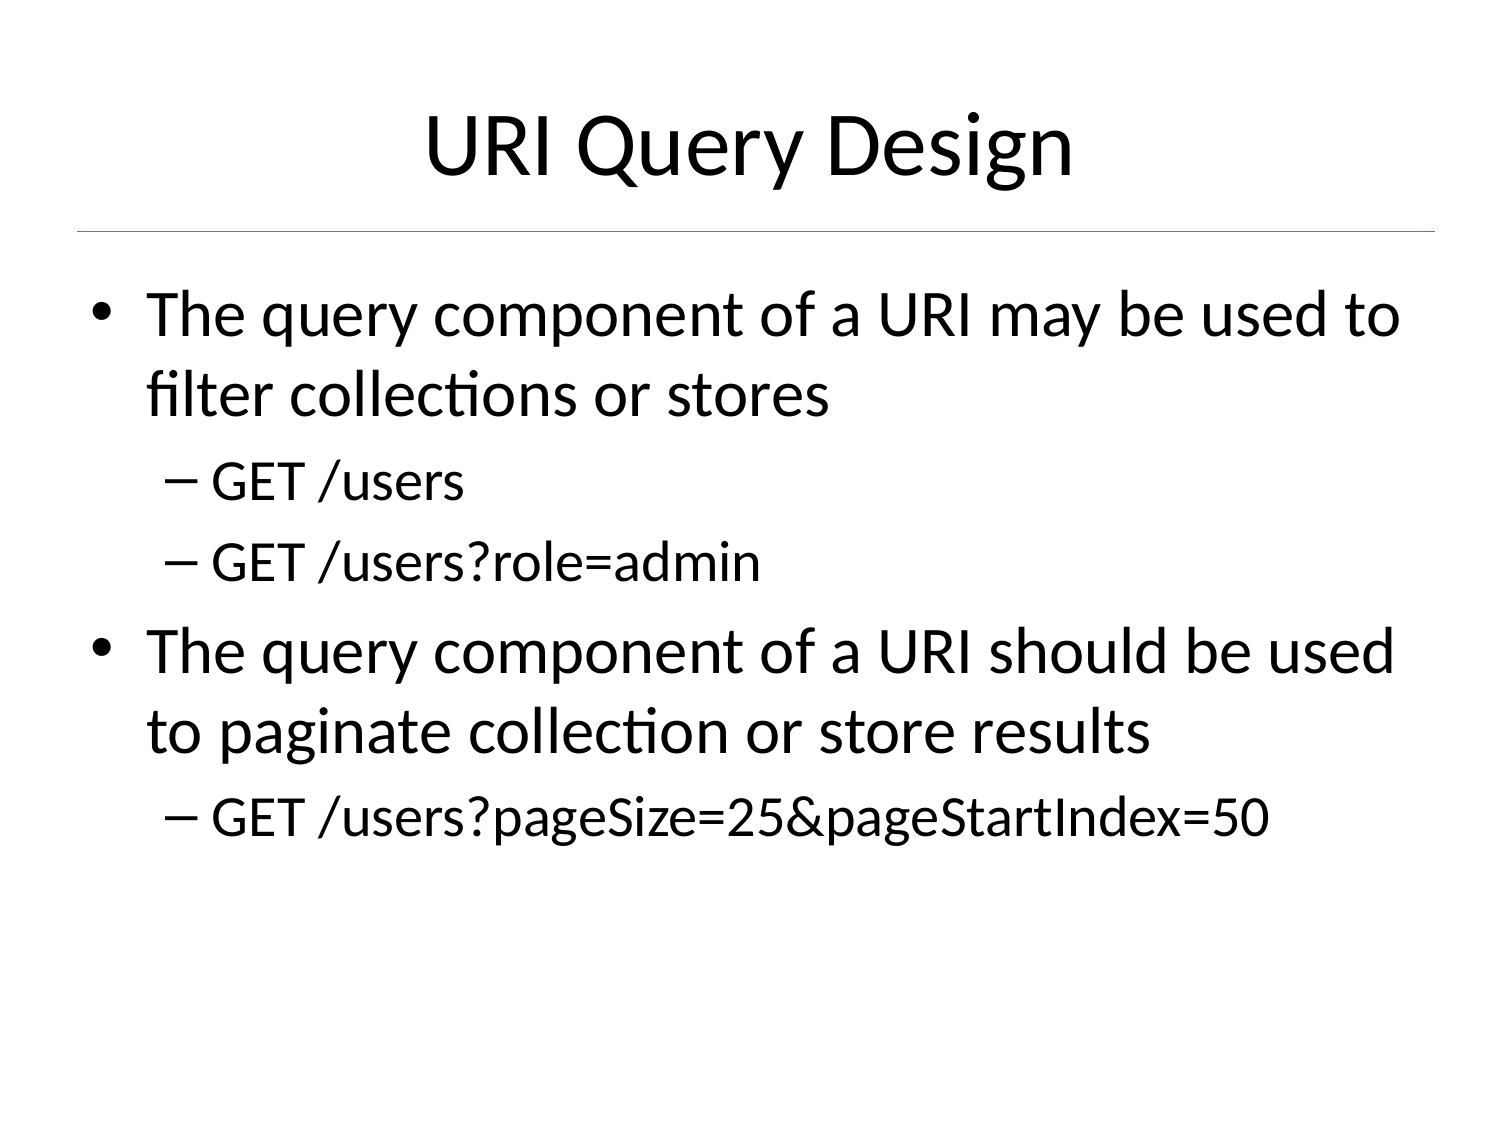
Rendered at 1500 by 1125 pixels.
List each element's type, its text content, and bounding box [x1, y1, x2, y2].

title URI Query Design [75, 45, 1425, 233]
list The query component of a URI may be used to filter collections or stores GET /users GET /users?role=admin The query component of a URI should be used to paginate collection or store results GET /users?pageSize=25&pageStartIndex=50 [75, 262, 1425, 1005]
